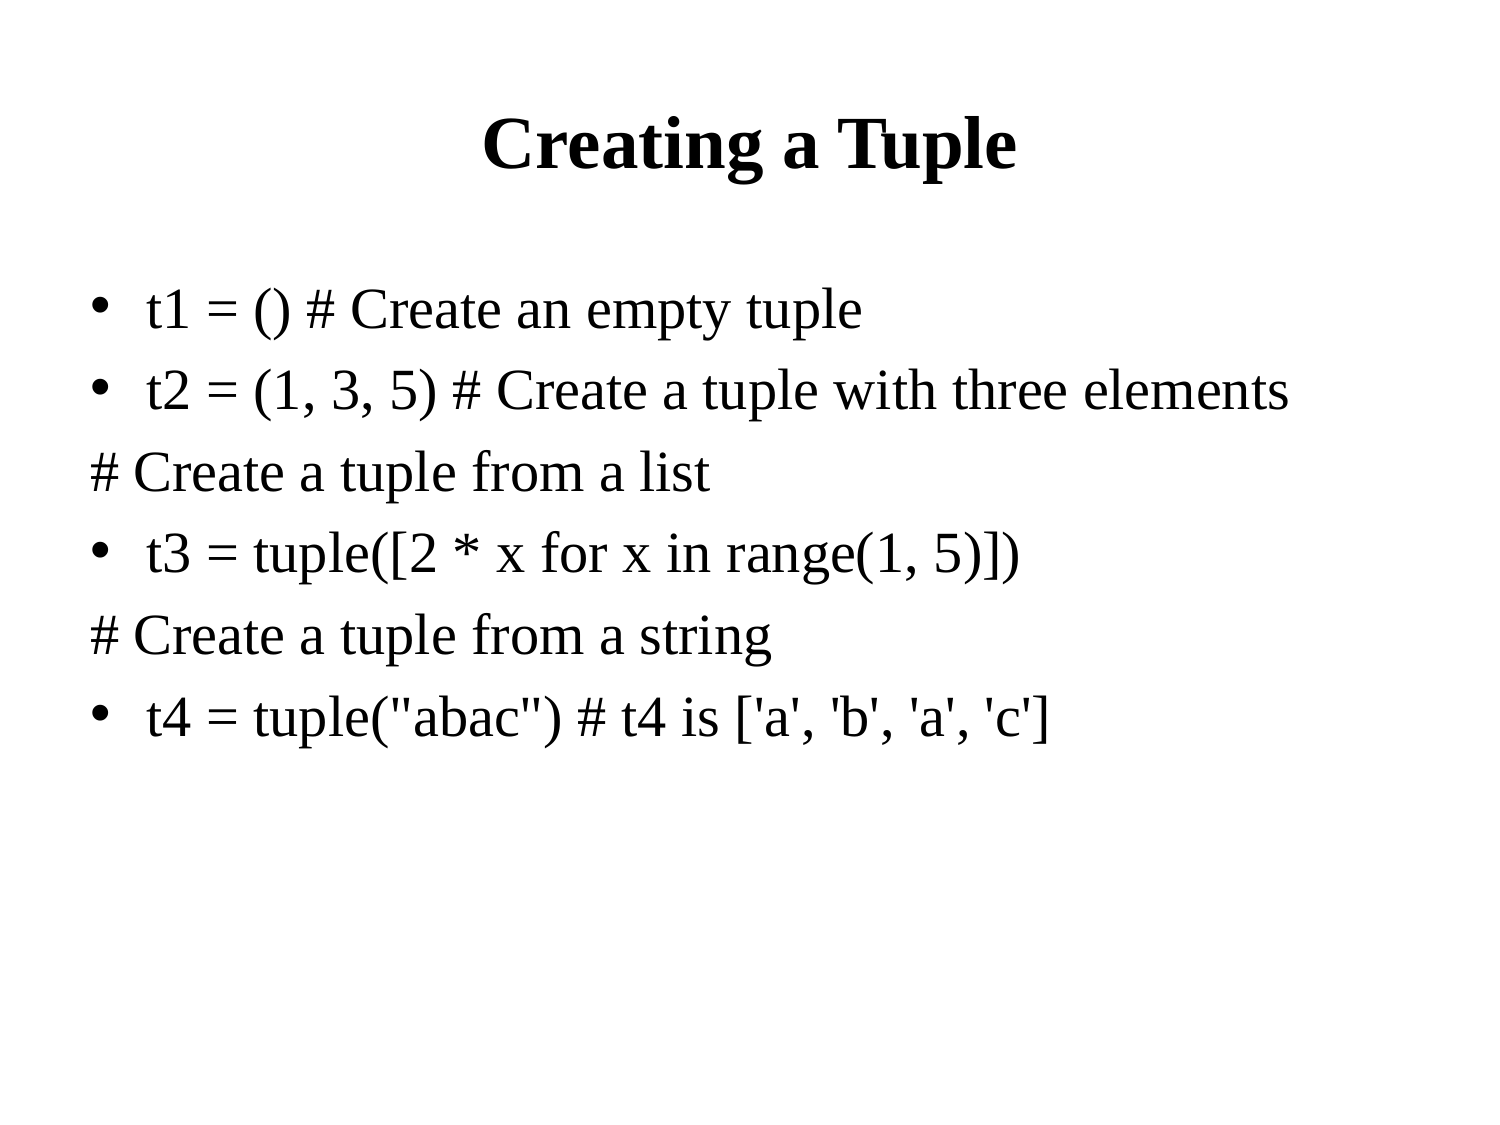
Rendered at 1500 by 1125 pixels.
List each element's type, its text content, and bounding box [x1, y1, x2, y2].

title Creating a Tuple [75, 45, 1425, 233]
list t1 = () # Create an empty tuple t2 = (1, 3, 5) # Create a tuple with three elements # Create a tuple from a list t3 = tuple([2 * x for x in range(1, 5)]) # Create a tuple from a string t4 = tuple("abac") # t4 is ['a', 'b', 'a', 'c'] [75, 262, 1425, 1005]
